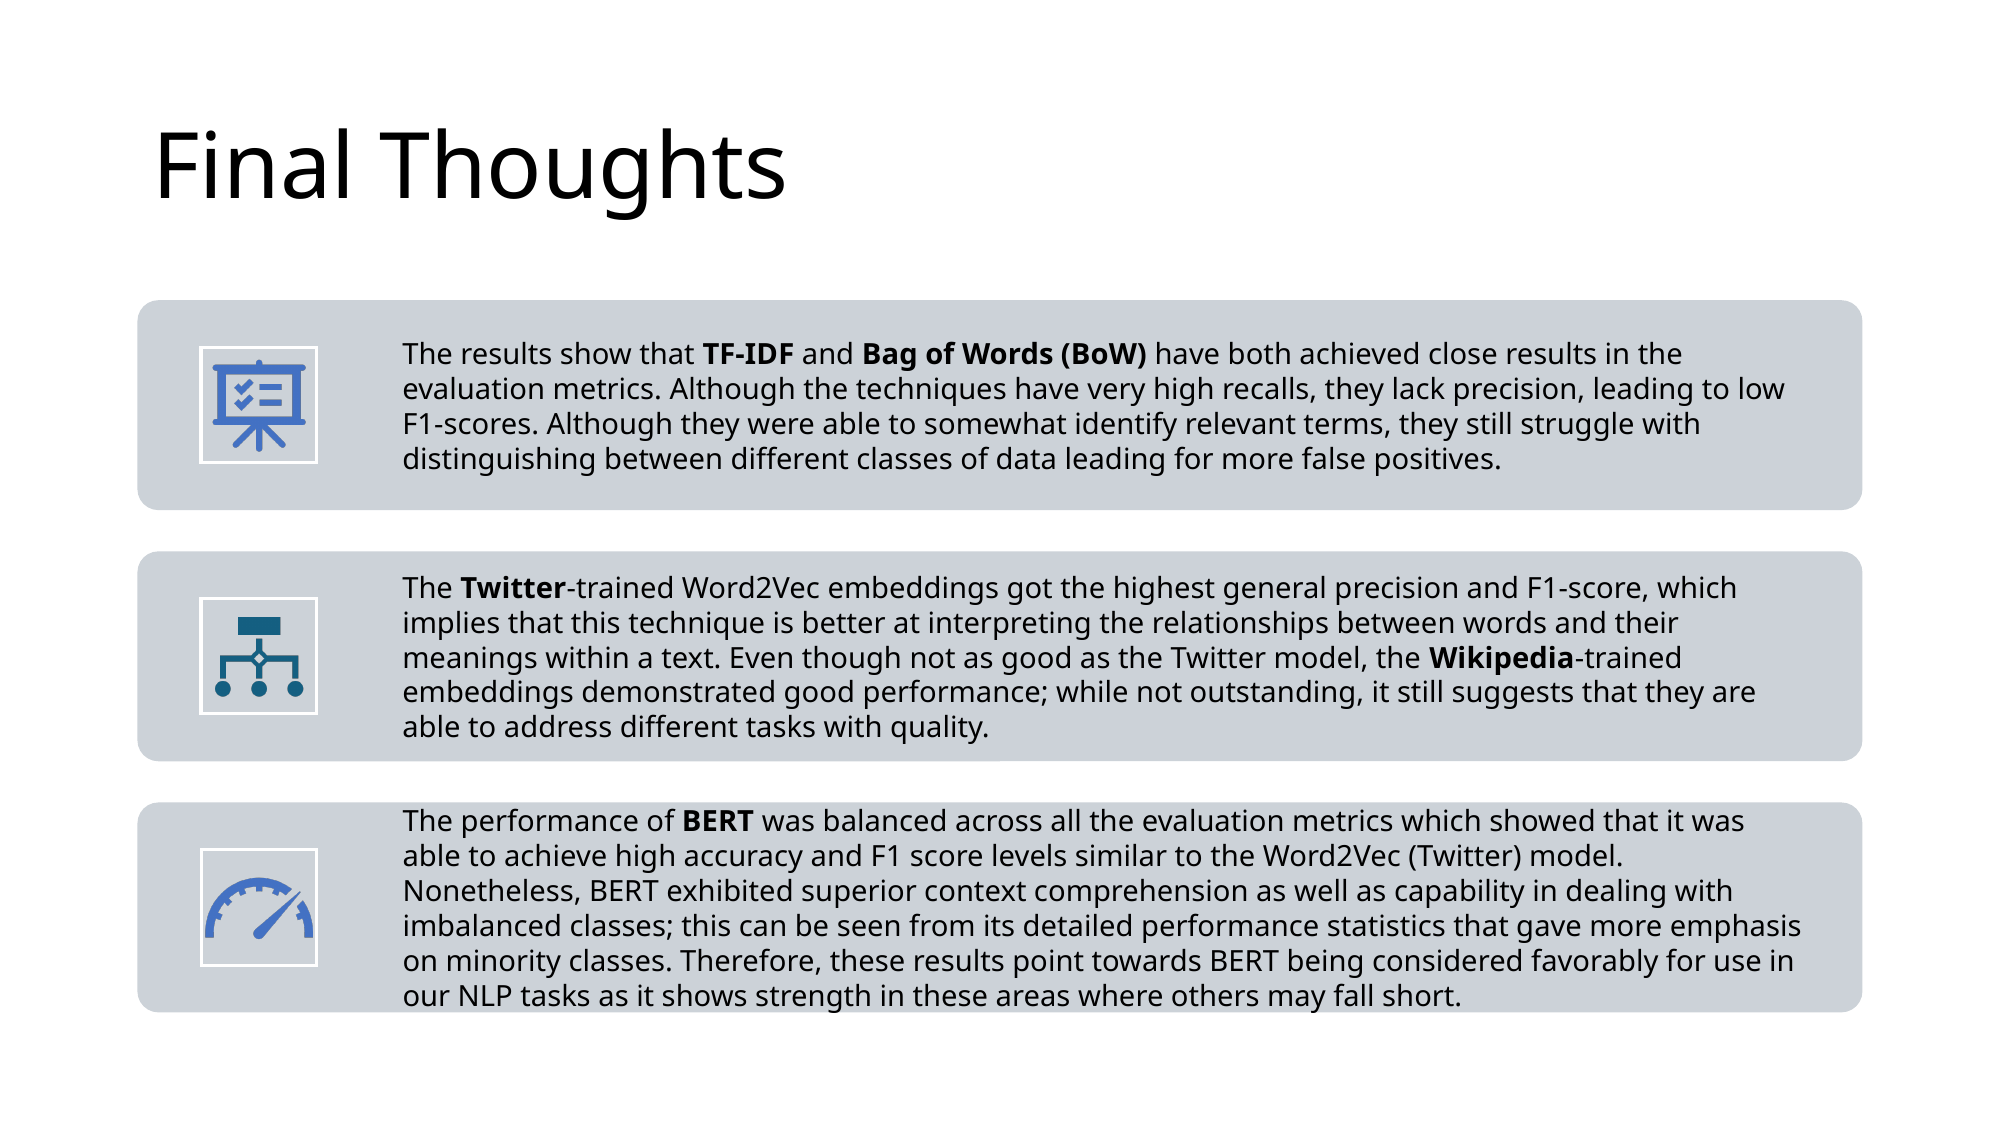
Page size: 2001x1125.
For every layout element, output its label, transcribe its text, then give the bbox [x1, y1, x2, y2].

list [136, 298, 1863, 1014]
title Final Thoughts [137, 59, 1863, 278]
